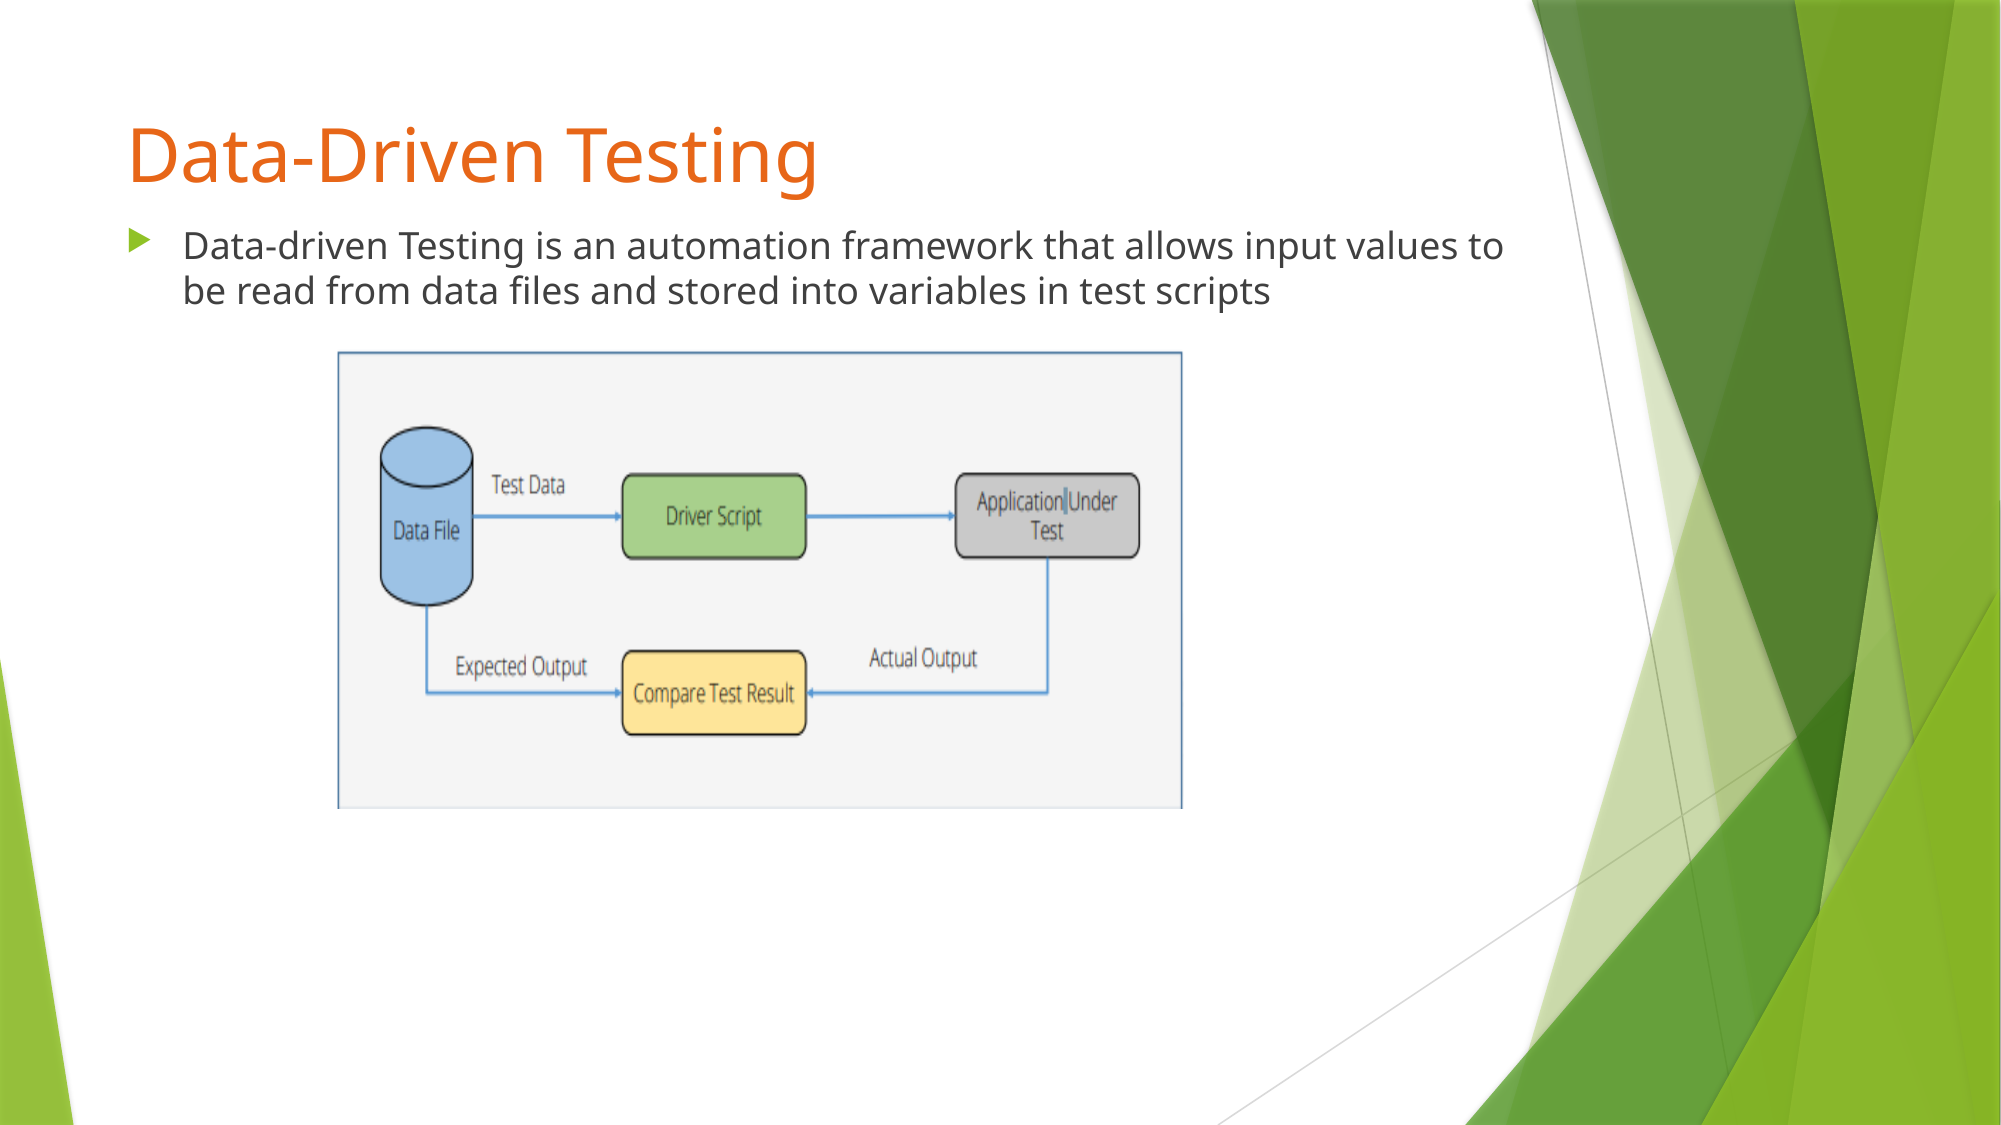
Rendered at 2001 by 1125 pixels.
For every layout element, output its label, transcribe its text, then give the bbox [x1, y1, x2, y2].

picture [334, 345, 1185, 809]
list Data-driven Testing is an automation framework that allows input values to be read from data files and stored into variables in test scripts [111, 214, 1522, 991]
title Data-Driven Testing [111, 99, 1522, 214]
